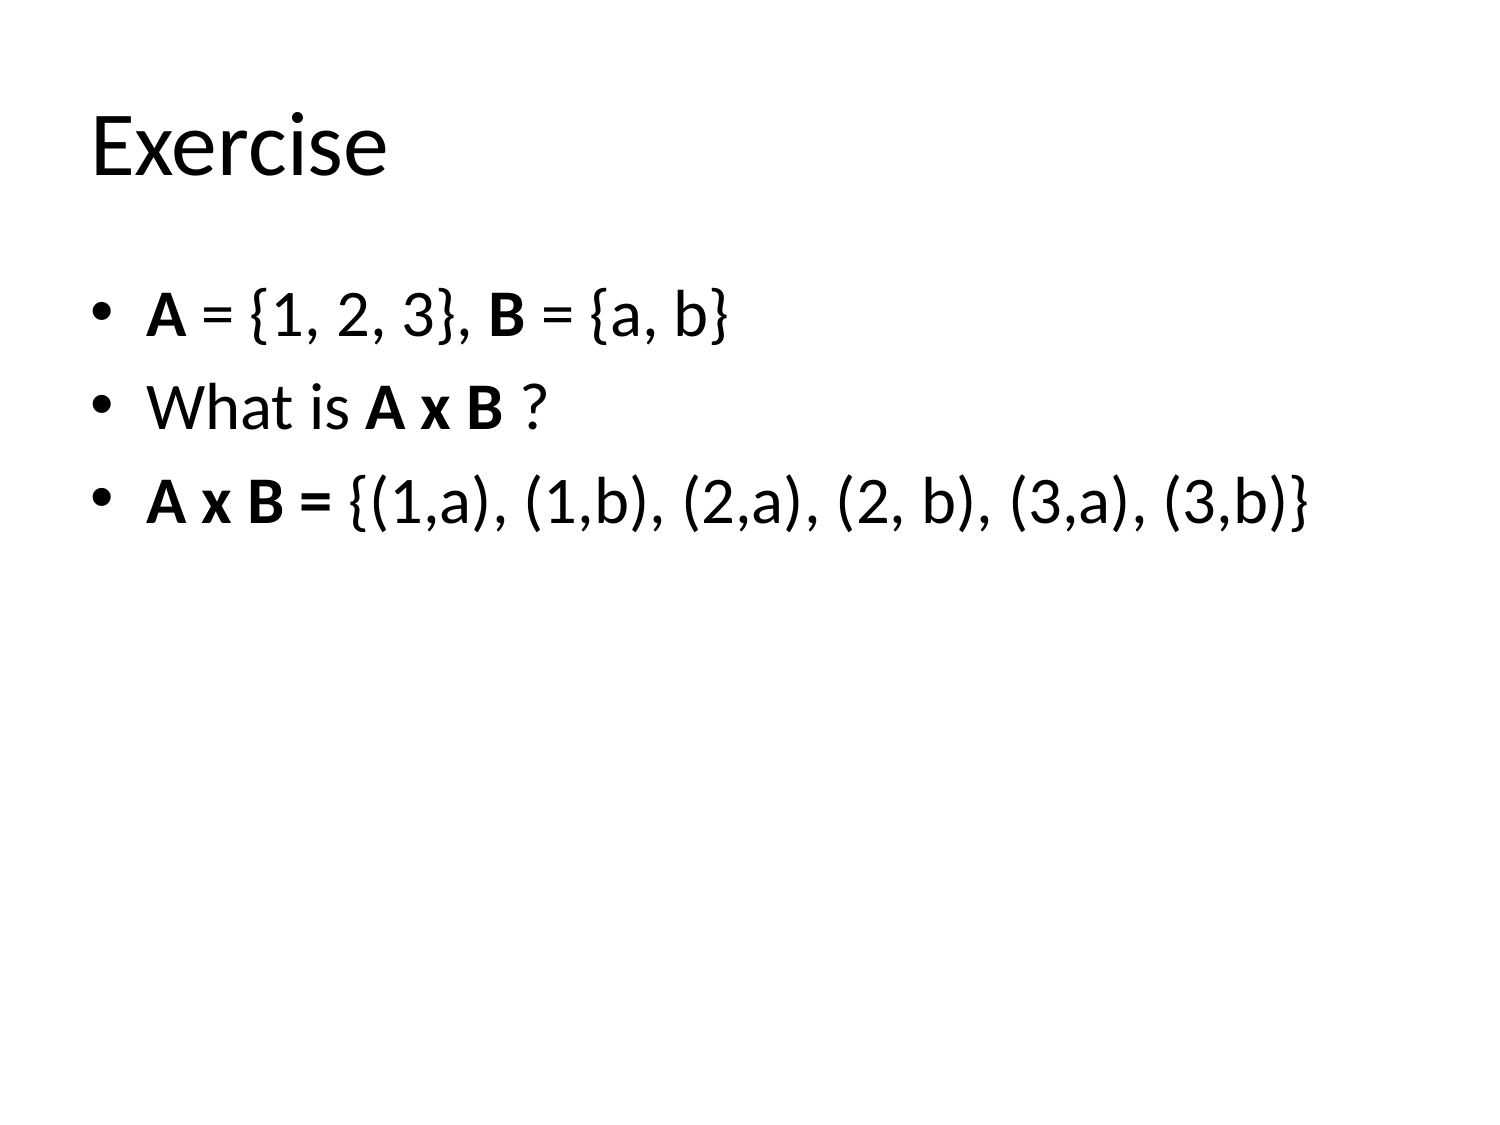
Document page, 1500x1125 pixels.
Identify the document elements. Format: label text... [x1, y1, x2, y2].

title Exercise [75, 45, 1425, 233]
list A = {1, 2, 3}, B = {a, b} What is A x B ? A x B = {(1,a), (1,b), (2,a), (2, b), (3,a), (3,b)} [75, 262, 1425, 1005]
